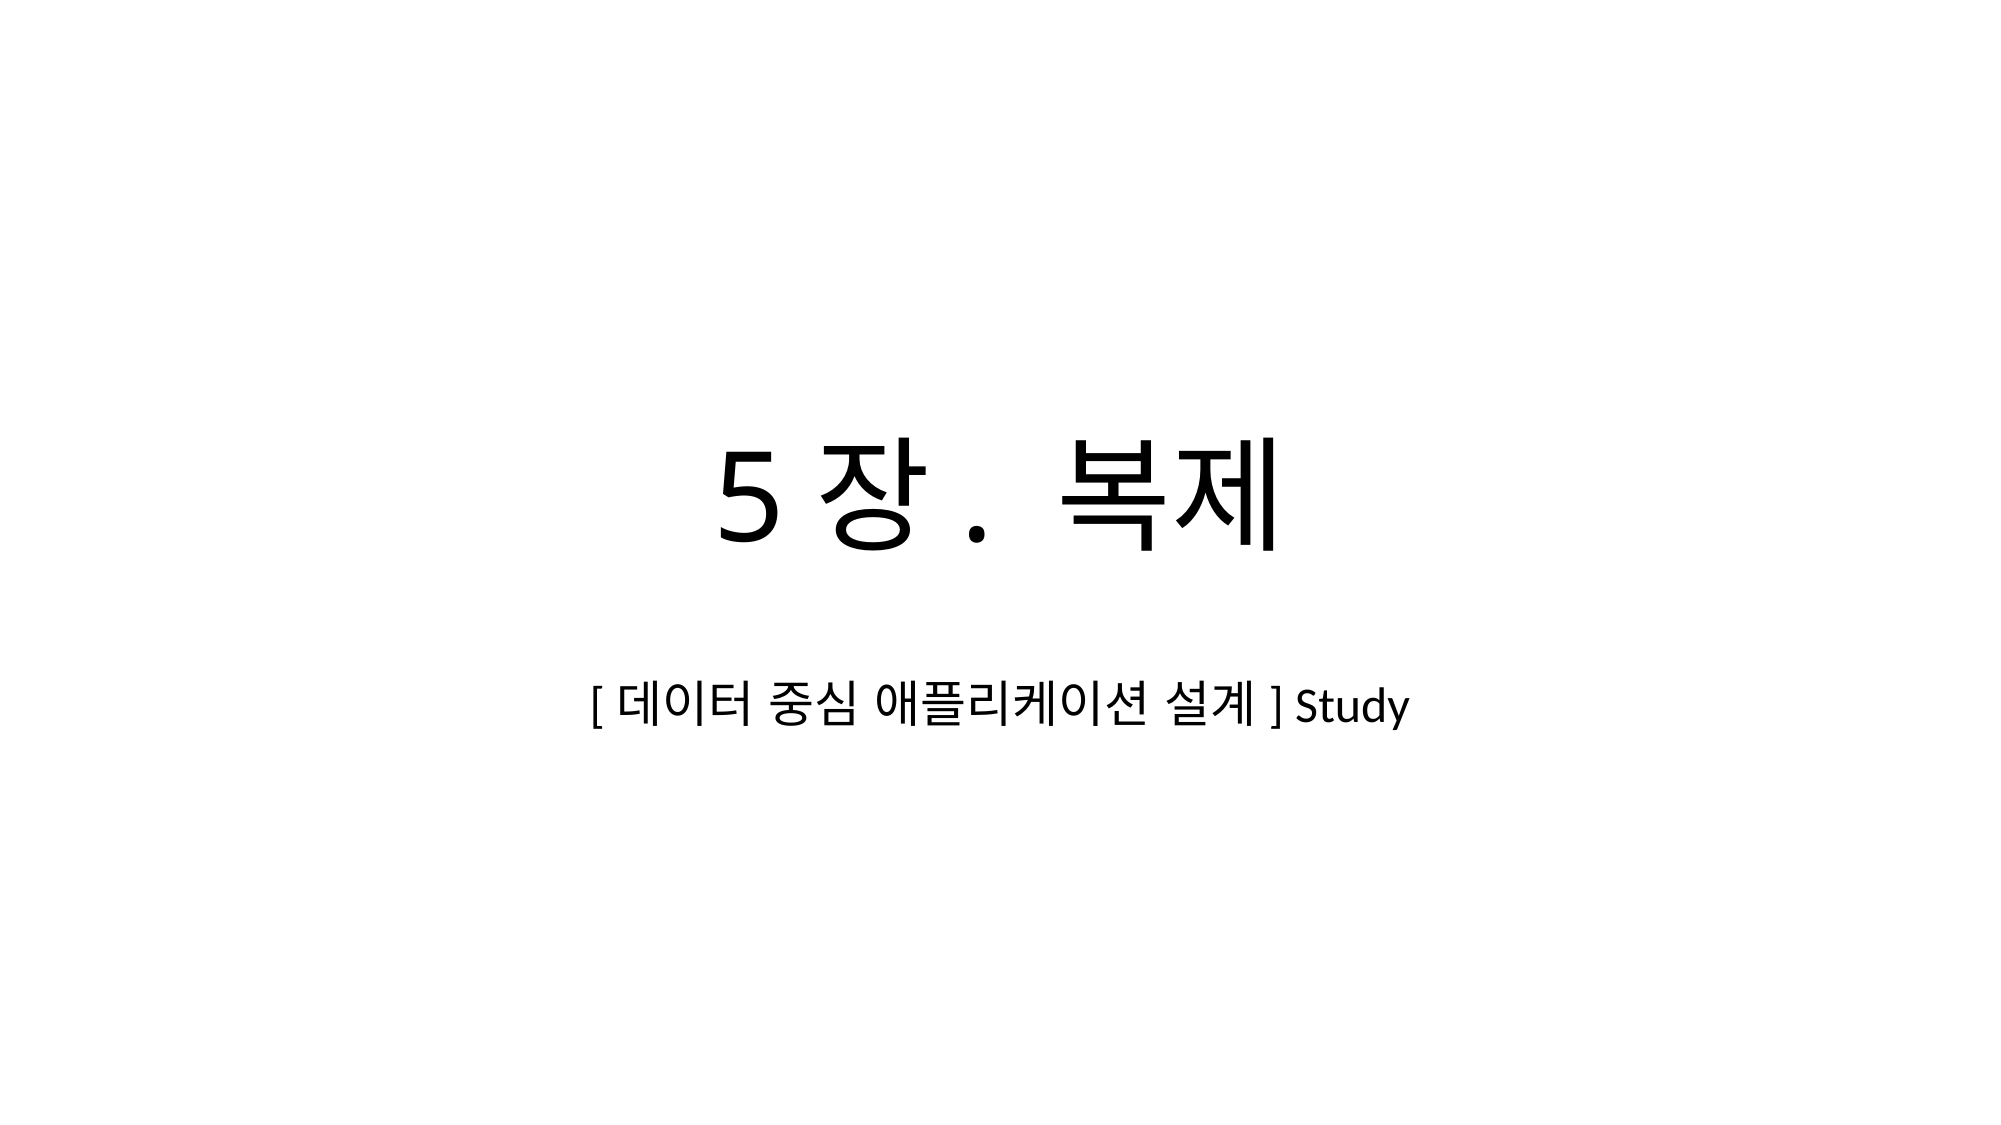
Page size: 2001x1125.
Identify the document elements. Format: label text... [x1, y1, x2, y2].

subtitle [데이터 중심 애플리케이션 설계] Study [249, 590, 1750, 863]
title 5장. 복제 [249, 184, 1750, 576]
